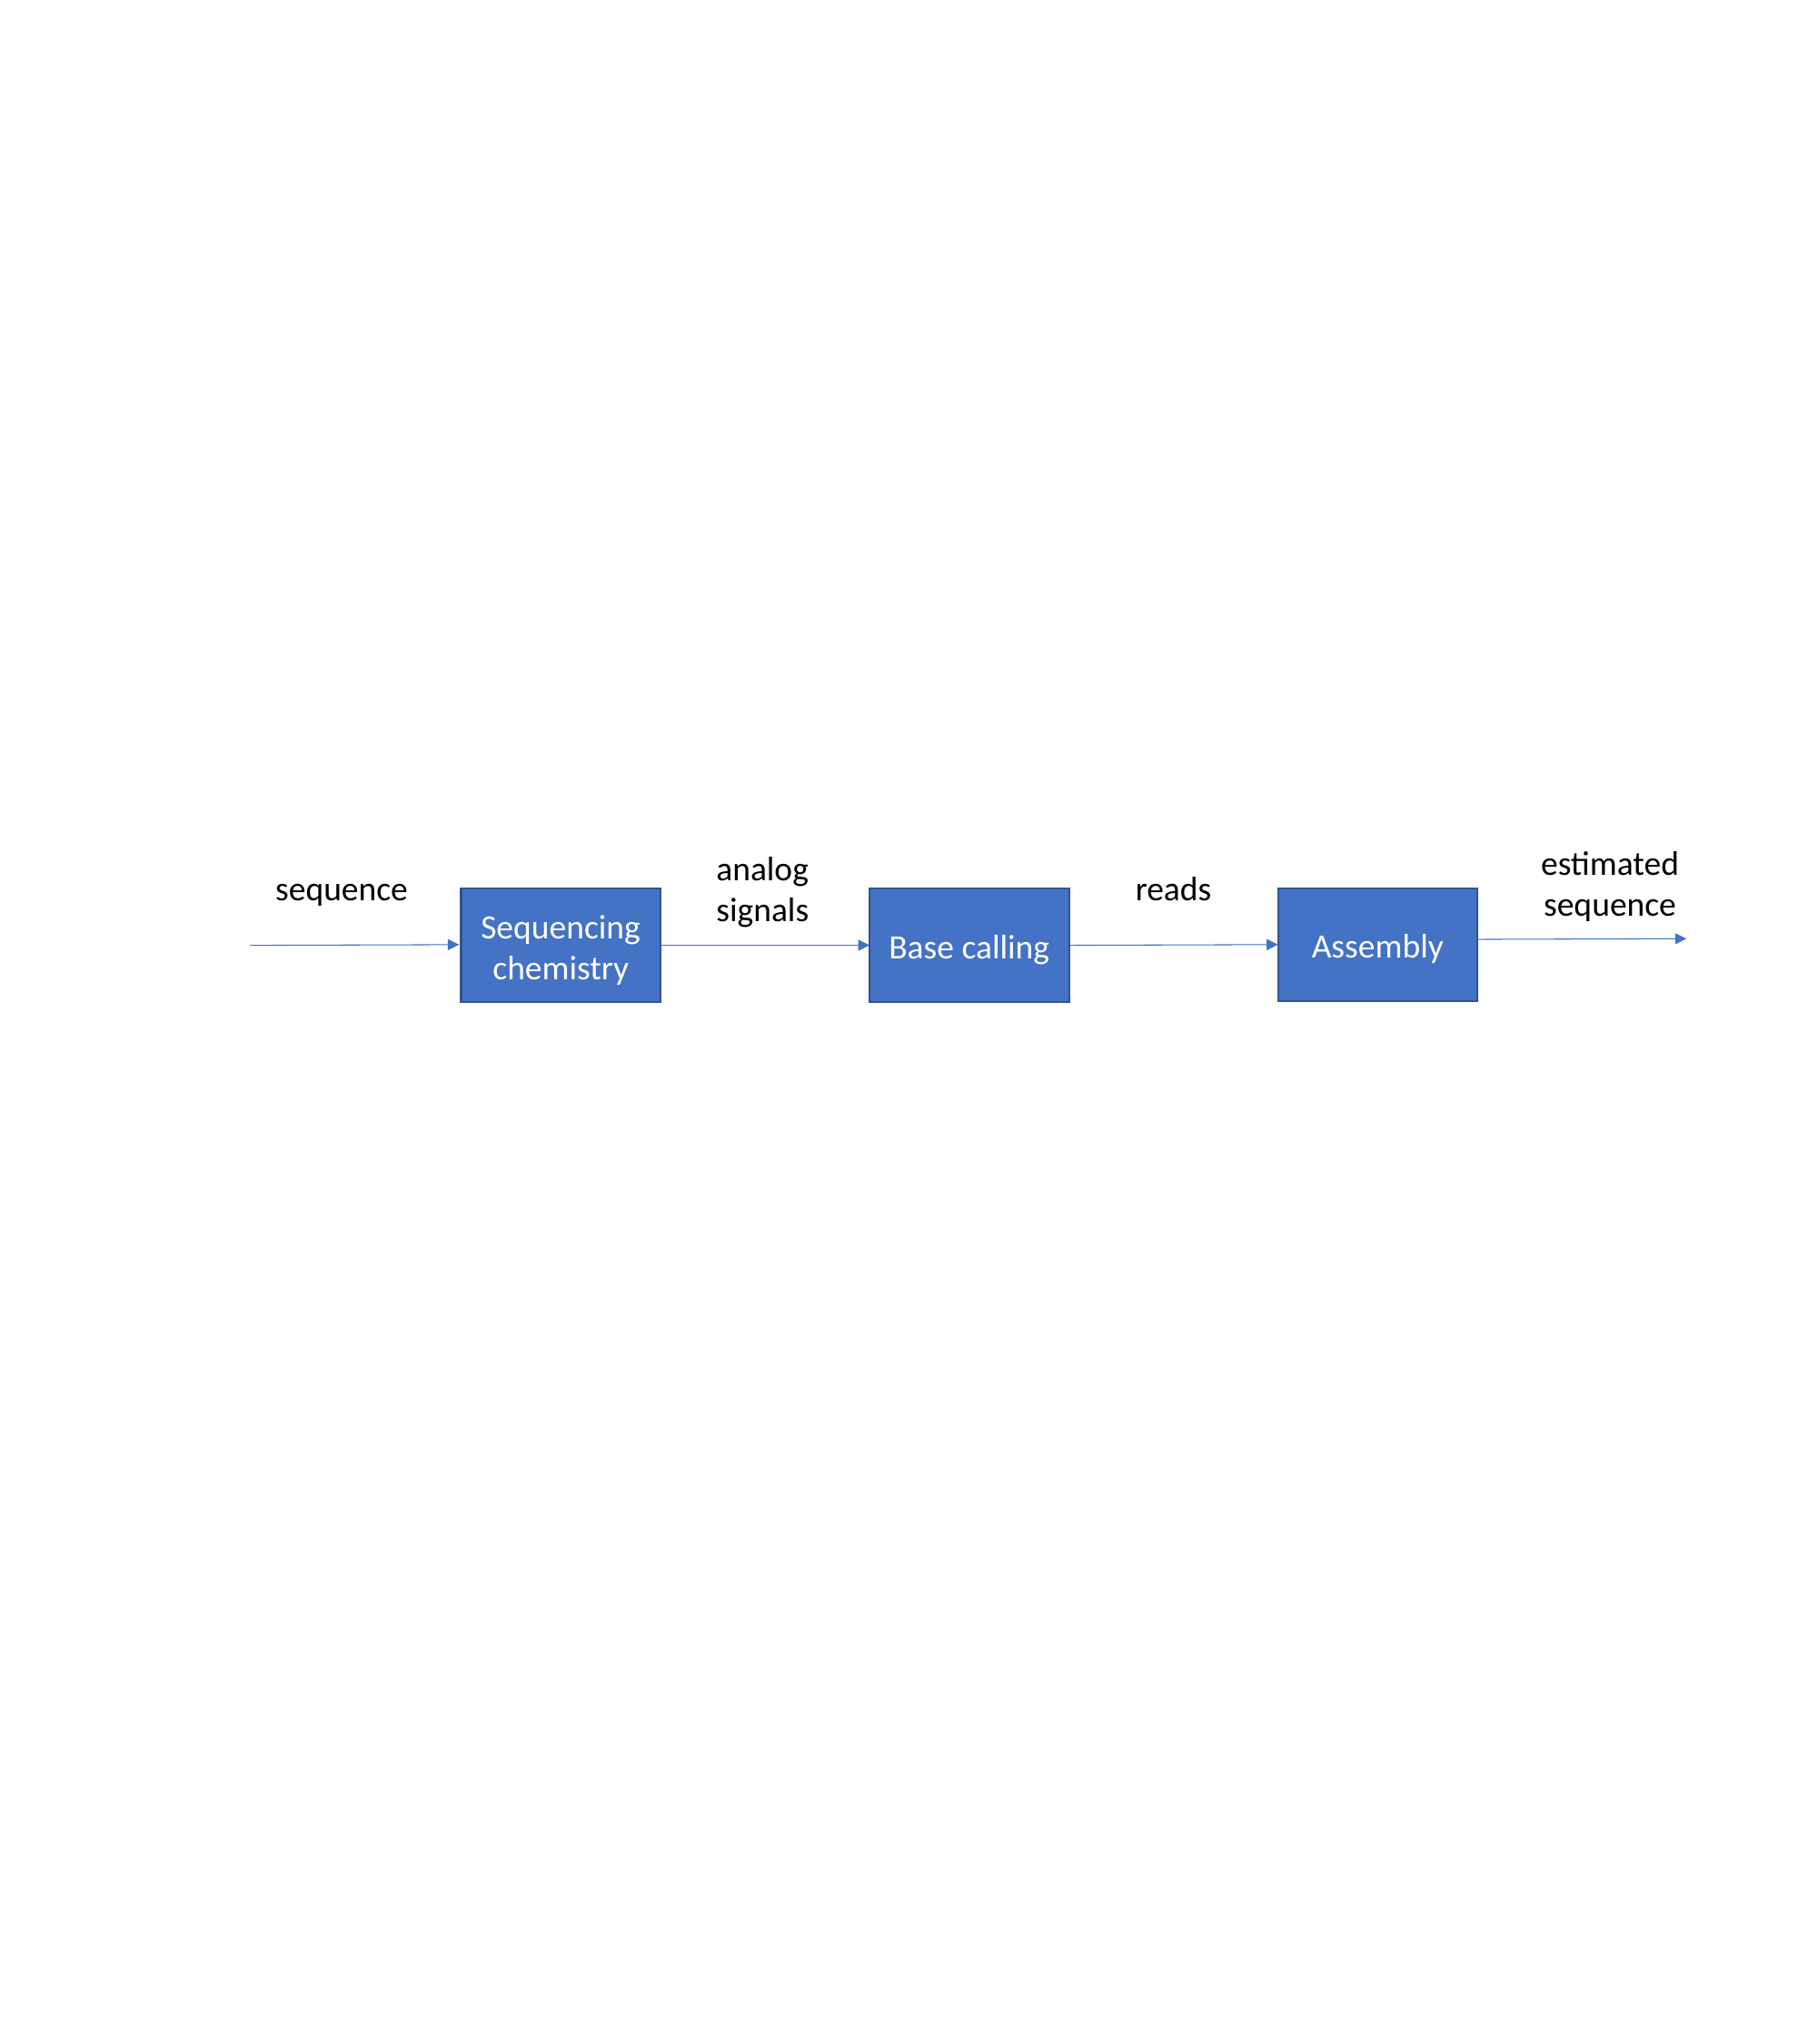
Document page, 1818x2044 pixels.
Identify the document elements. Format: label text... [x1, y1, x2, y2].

text_box estimated sequence [1456, 834, 1763, 930]
text_box Base calling [869, 888, 1070, 1003]
text_box analog signals [690, 839, 835, 935]
text_box reads [1101, 859, 1246, 915]
text_box Assembly [1277, 888, 1478, 1002]
text_box sequence [257, 859, 426, 915]
text_box Sequencing chemistry [460, 888, 661, 1003]
